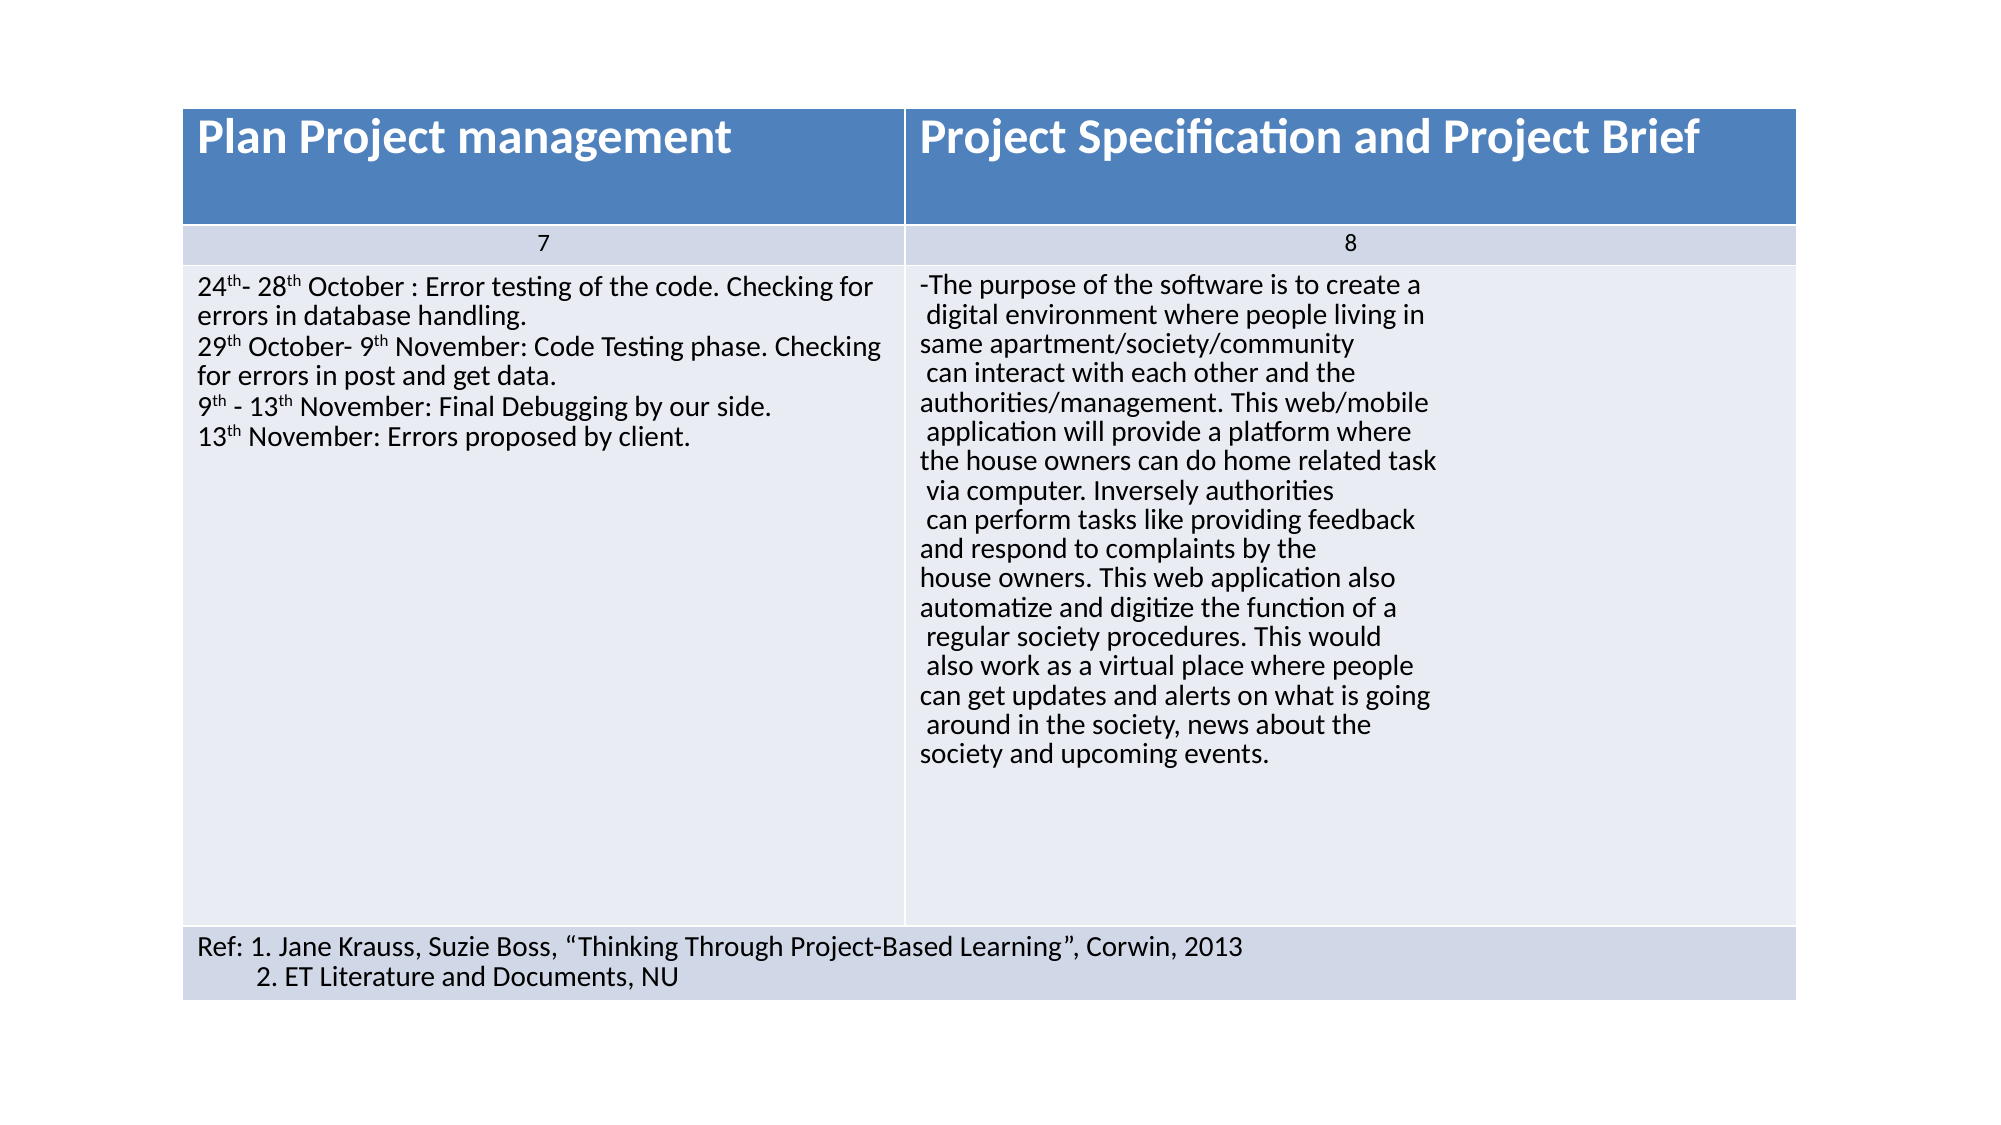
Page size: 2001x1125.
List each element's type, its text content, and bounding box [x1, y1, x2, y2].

table_cell -The purpose of the software is to create a digital environment where people living in same apartment/society/community can interact with each other and the authorities/management. This web/mobile application will provide a platform where the house owners can do home related task via computer. Inversely authorities can perform tasks like providing feedback and respond to complaints by the house owners. This web application also automatize and digitize the function of a regular society procedures. This would also work as a virtual place where people can get updates and alerts on what is going around in the society, news about the society and upcoming events. [906, 266, 1796, 925]
table_cell 7 [183, 226, 904, 265]
table_cell 24th- 28th October : Error testing of the code. Checking for errors in database handling. 29th October- 9th November: Code Testing phase. Checking for errors in post and get data. 9th - 13th November: Final Debugging by our side. 13th November: Errors proposed by client. [183, 266, 904, 925]
table_cell Ref: 1. Jane Krauss, Suzie Boss, “Thinking Through Project-Based Learning”, Corwin, 2013 2. ET Literature and Documents, NU [183, 927, 1796, 1000]
table_cell 8 [906, 226, 1796, 265]
table_header Plan Project management [183, 109, 904, 224]
table_header Project Specification and Project Brief [906, 109, 1796, 224]
